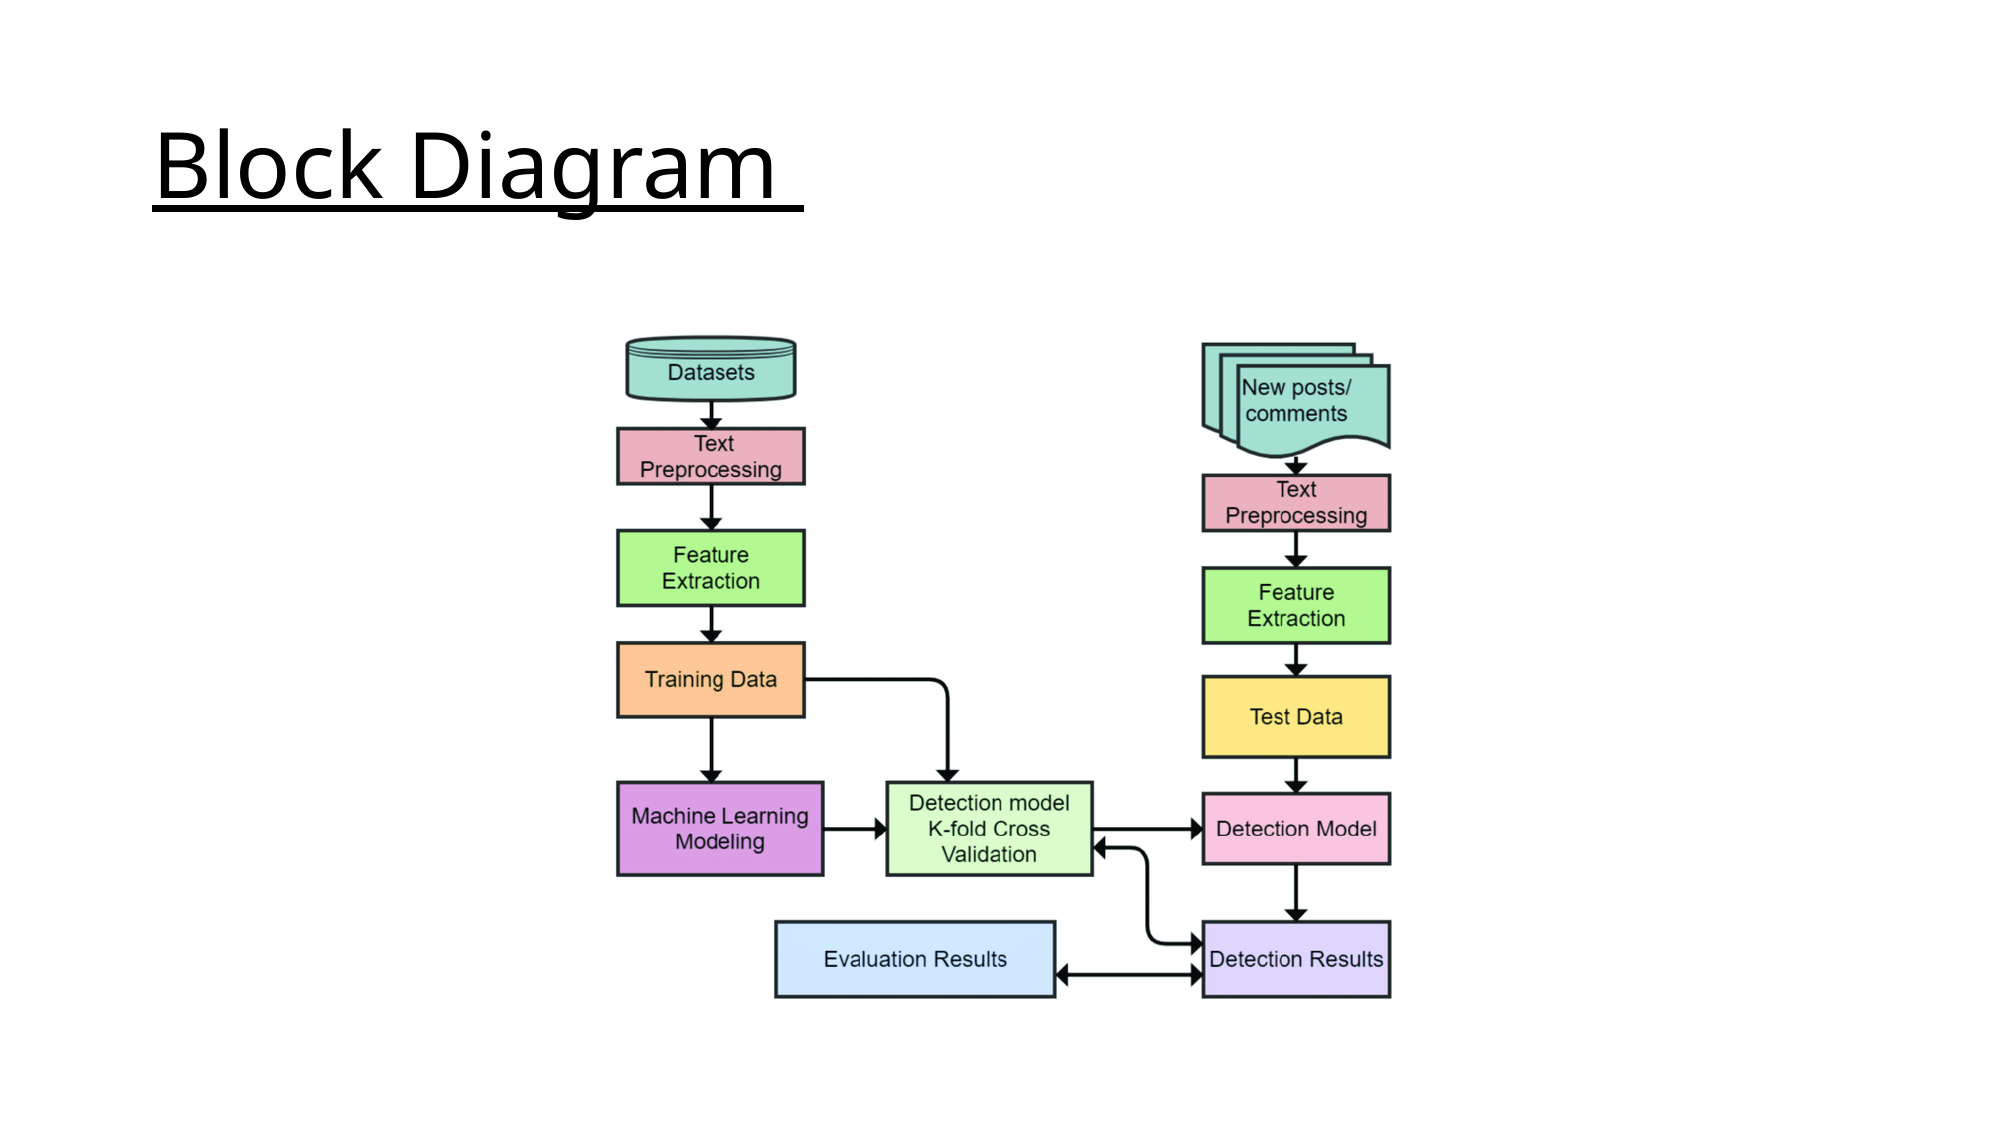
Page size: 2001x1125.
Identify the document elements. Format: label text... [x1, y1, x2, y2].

title Block Diagram [137, 59, 1863, 278]
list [577, 298, 1423, 1014]
